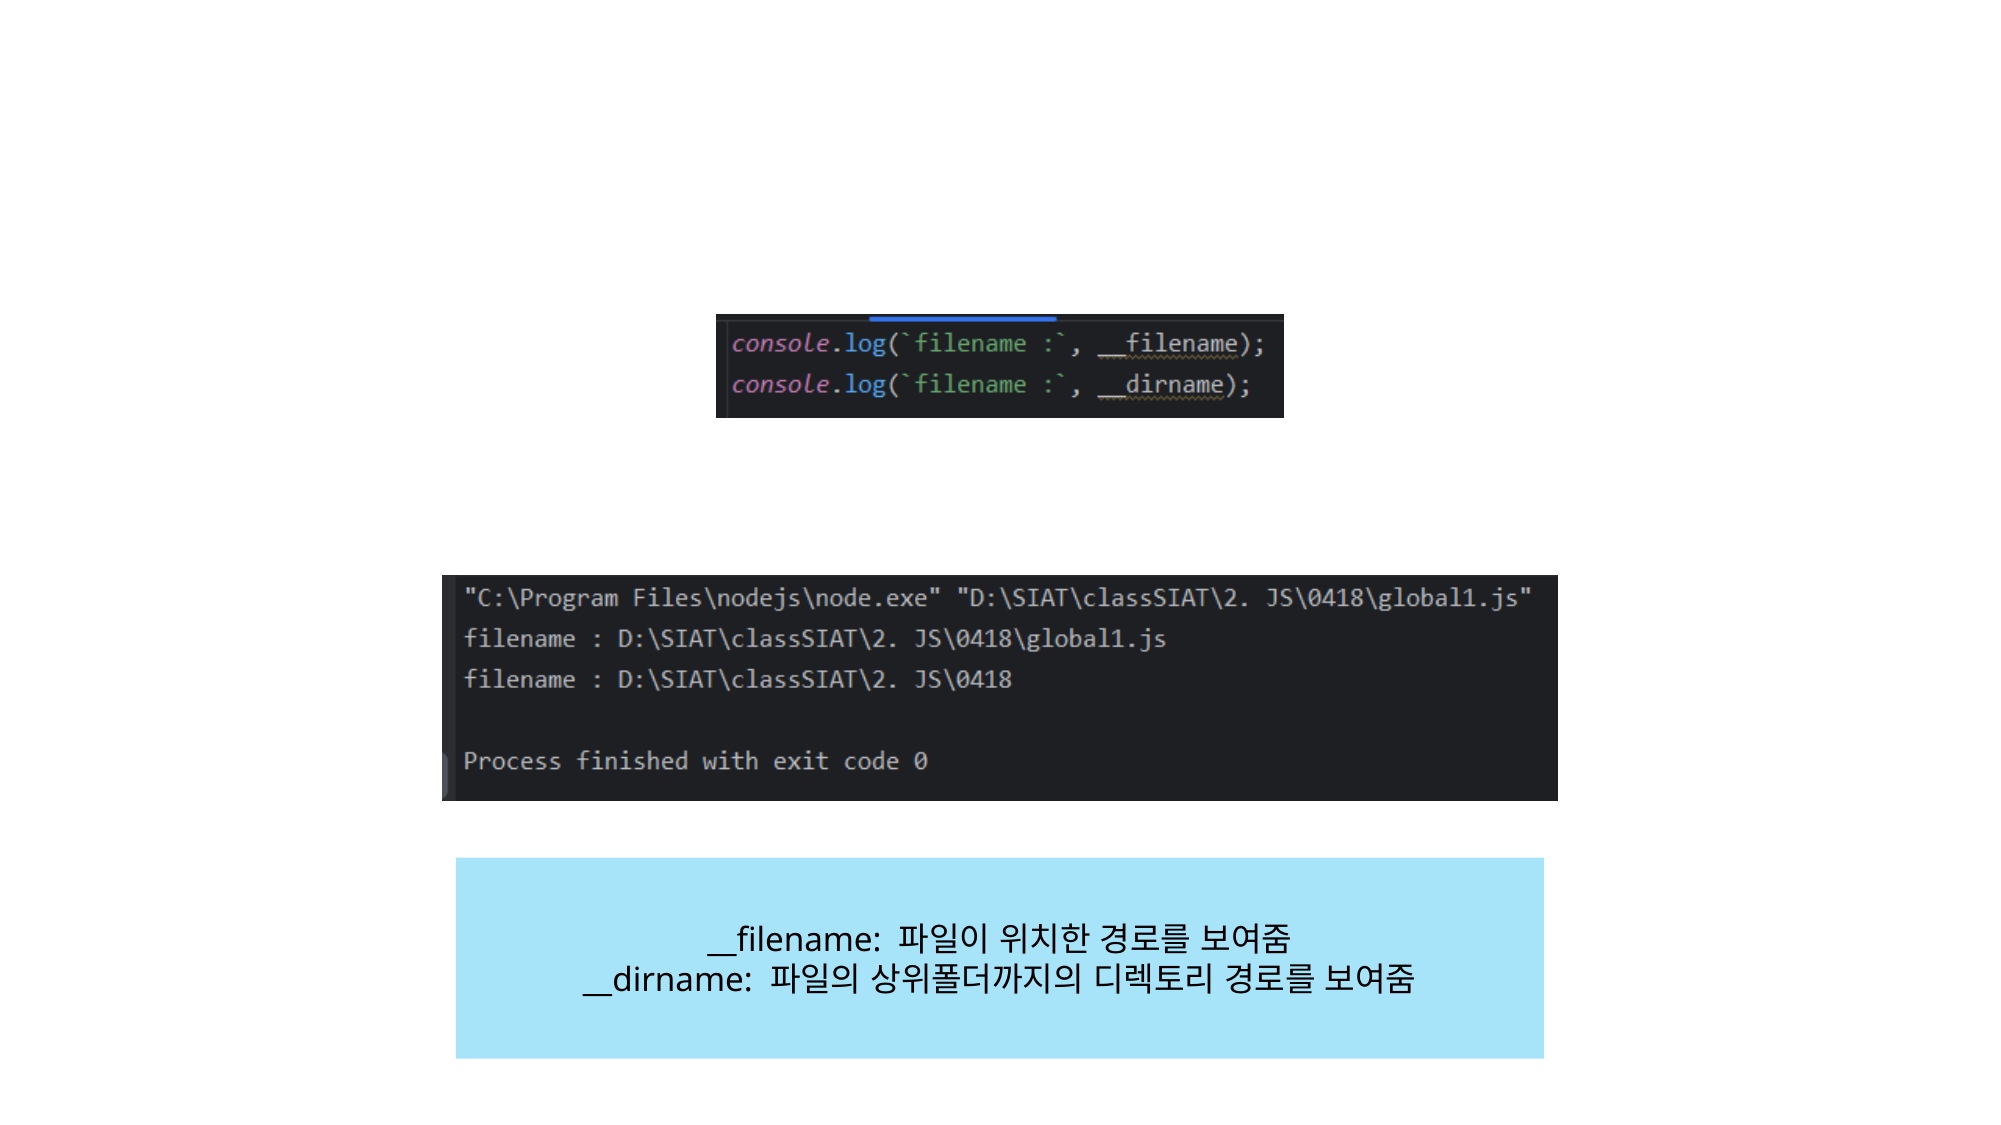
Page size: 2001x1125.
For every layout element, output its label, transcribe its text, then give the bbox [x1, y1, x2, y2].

picture [716, 314, 1284, 418]
text_box __filename: 파일이 위치한 경로를 보여줌 __dirname: 파일의 상위폴더까지의 디렉토리 경로를 보여줌 [455, 857, 1545, 1060]
picture [441, 575, 1558, 801]
